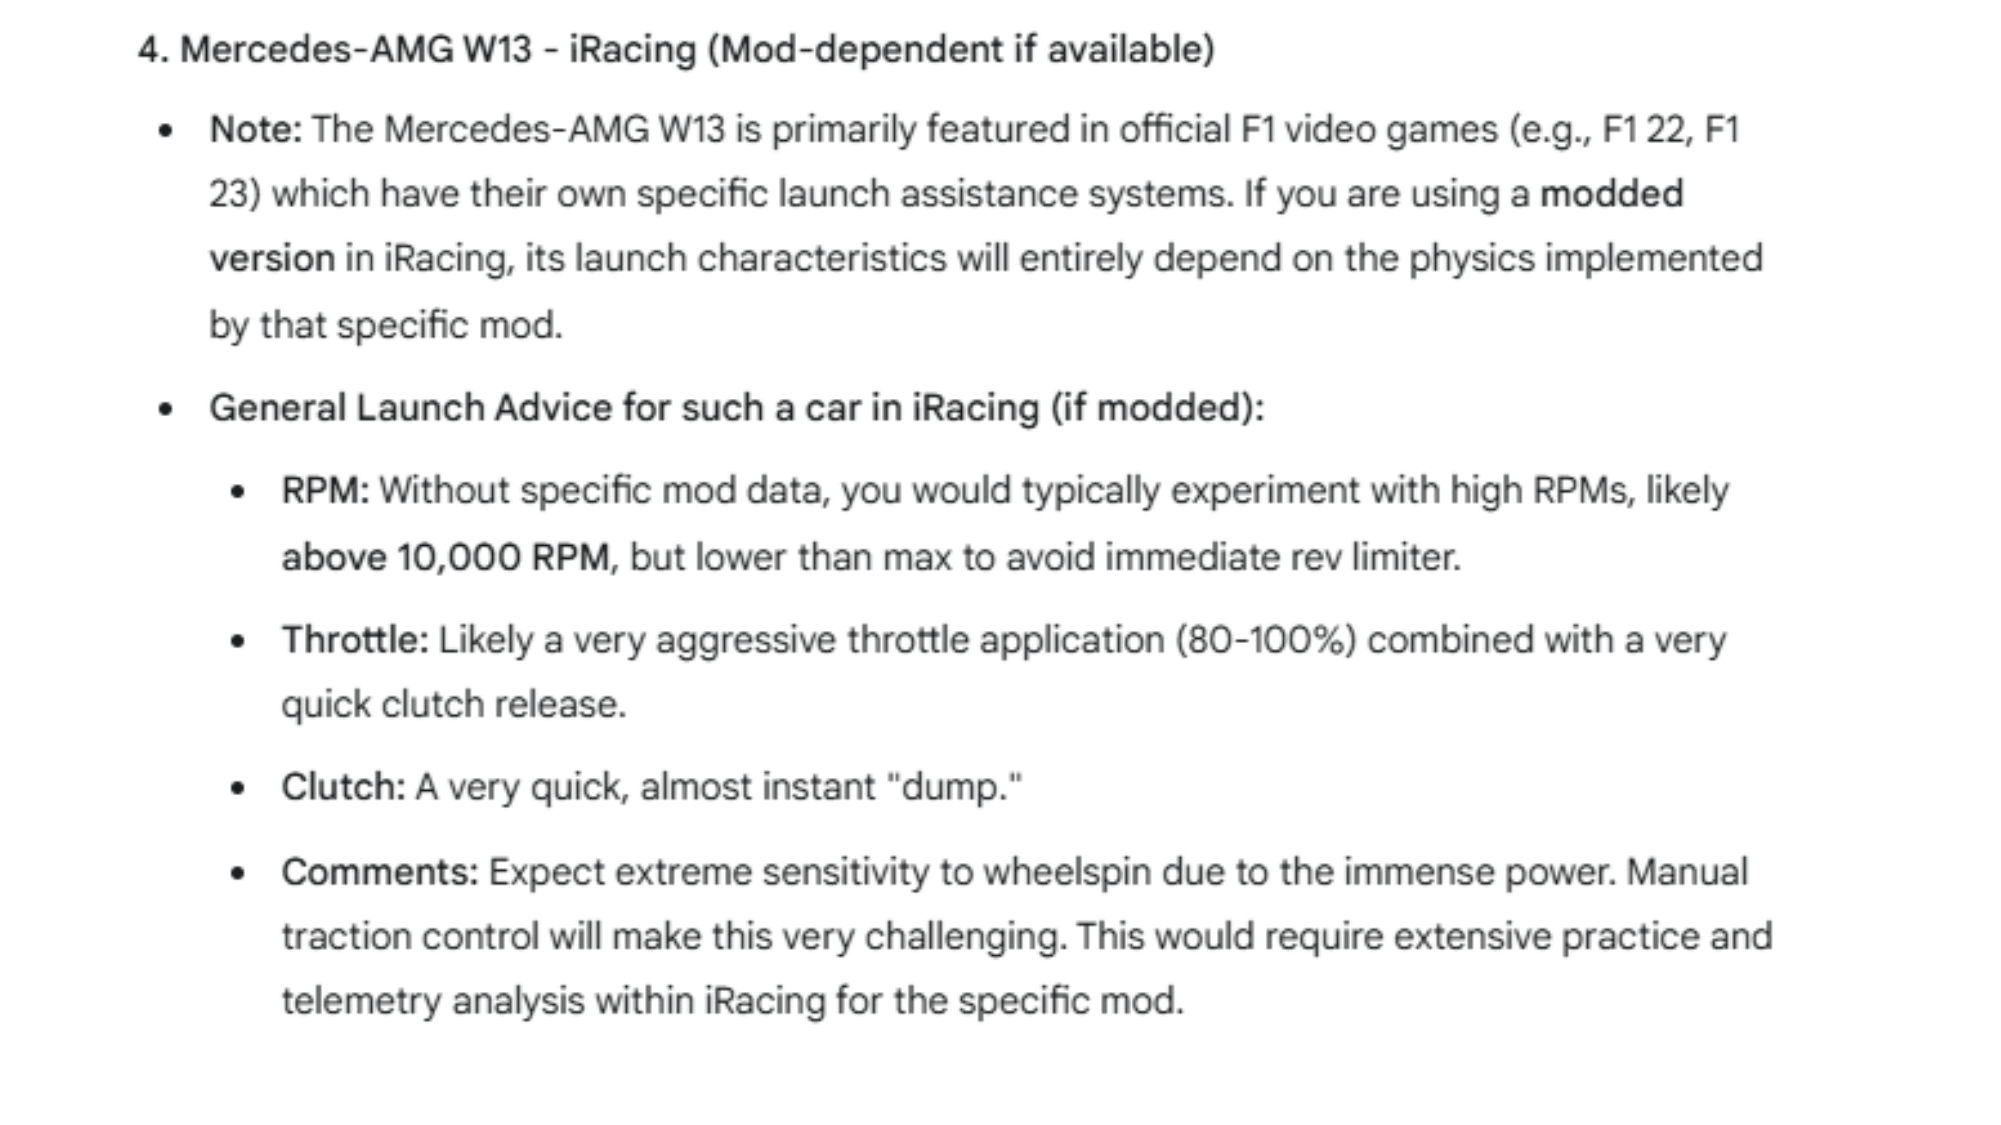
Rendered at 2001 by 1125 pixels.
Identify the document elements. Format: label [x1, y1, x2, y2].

picture [84, 6, 1807, 1053]
